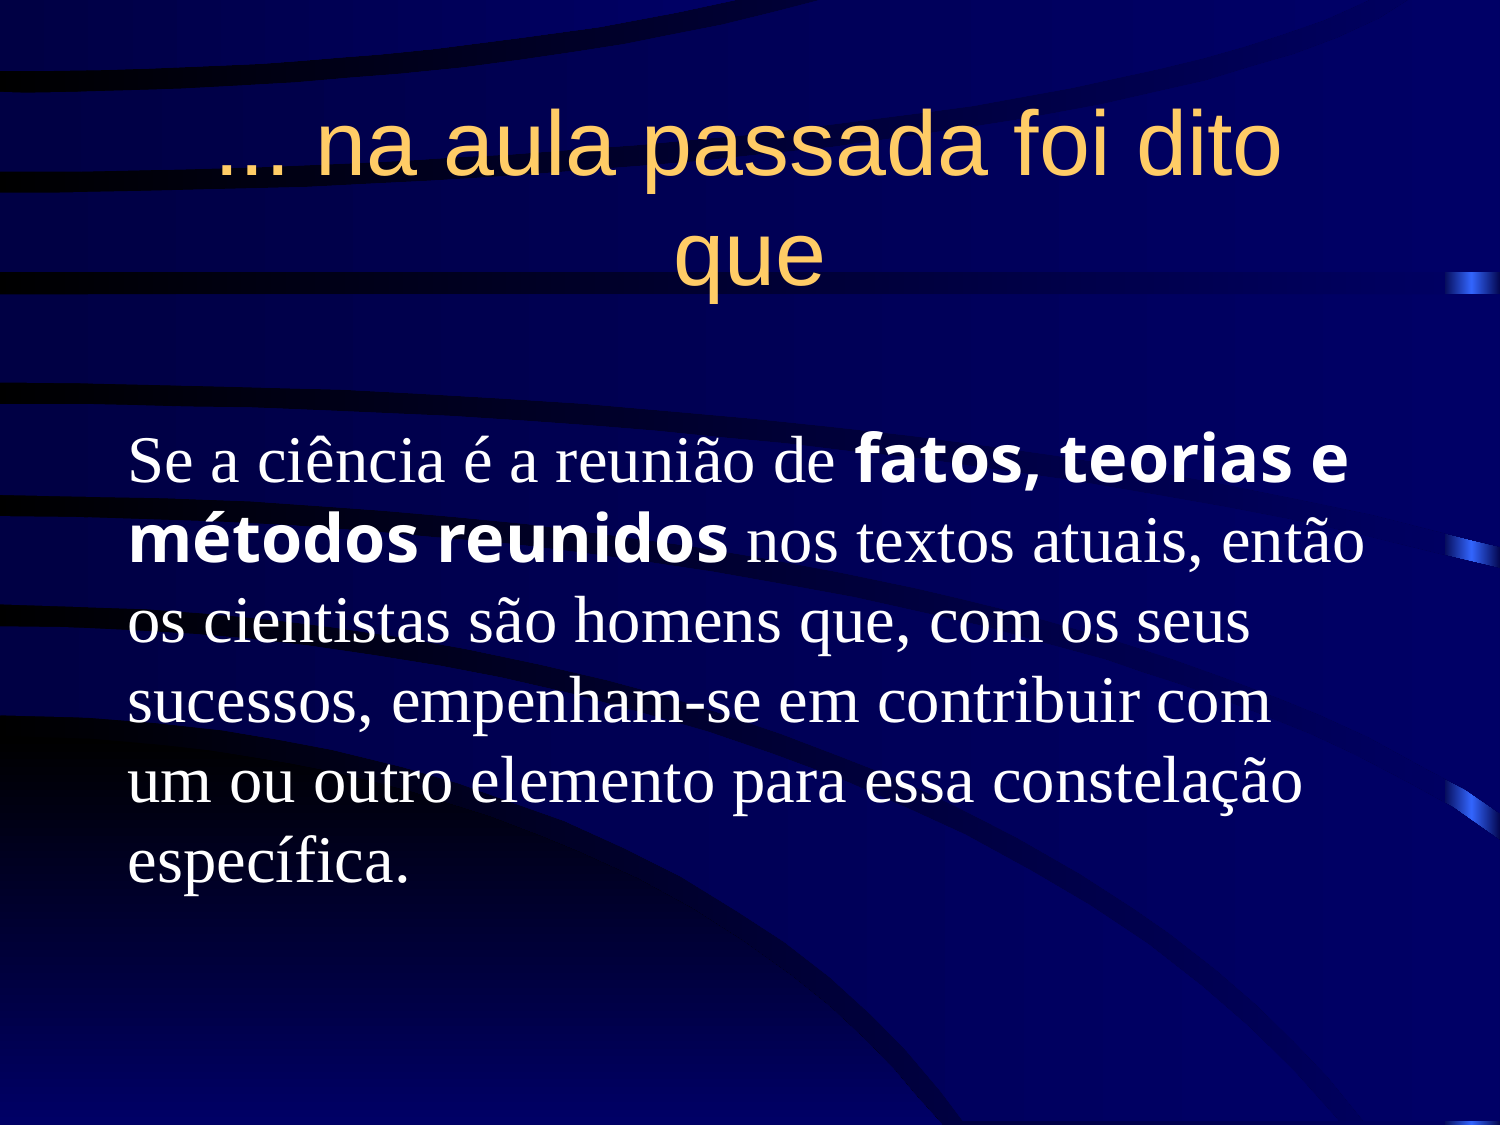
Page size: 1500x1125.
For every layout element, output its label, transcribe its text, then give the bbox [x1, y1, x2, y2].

title ... na aula passada foi dito que [112, 99, 1388, 288]
list Se a ciência é a reunião de fatos, teorias e métodos reunidos nos textos atuais, então os cientistas são homens que, com os seus sucessos, empenham-se em contribuir com um ou outro elemento para essa constelação específica. [112, 408, 1388, 1000]
